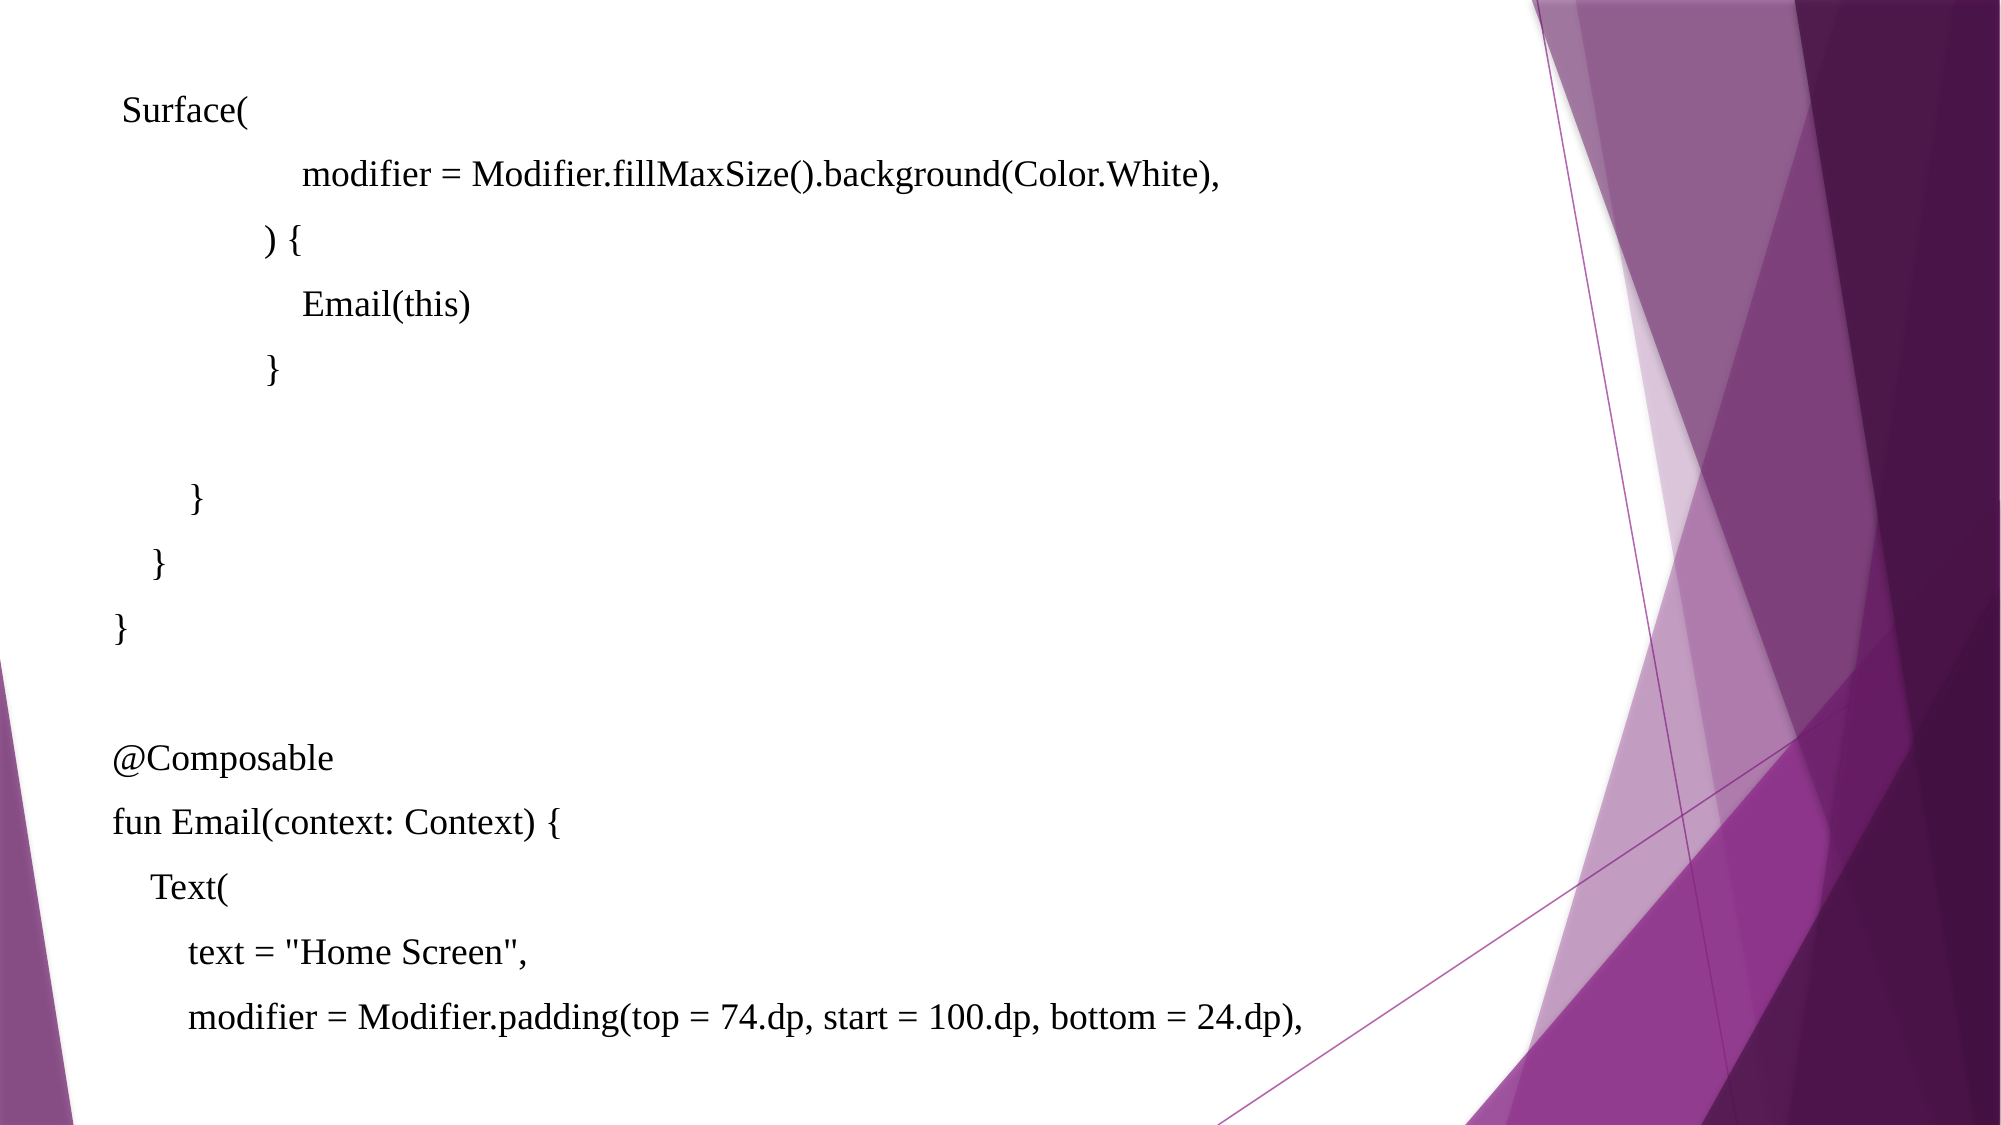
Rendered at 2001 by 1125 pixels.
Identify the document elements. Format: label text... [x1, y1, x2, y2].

text_box Surface( modifier = Modifier.fillMaxSize().background(Color.White), ) { Email(this) } } } } @Composable fun Email(context: Context) { Text( text = "Home Screen", modifier = Modifier.padding(top = 74.dp, start = 100.dp, bottom = 24.dp), [97, 74, 1577, 1044]
